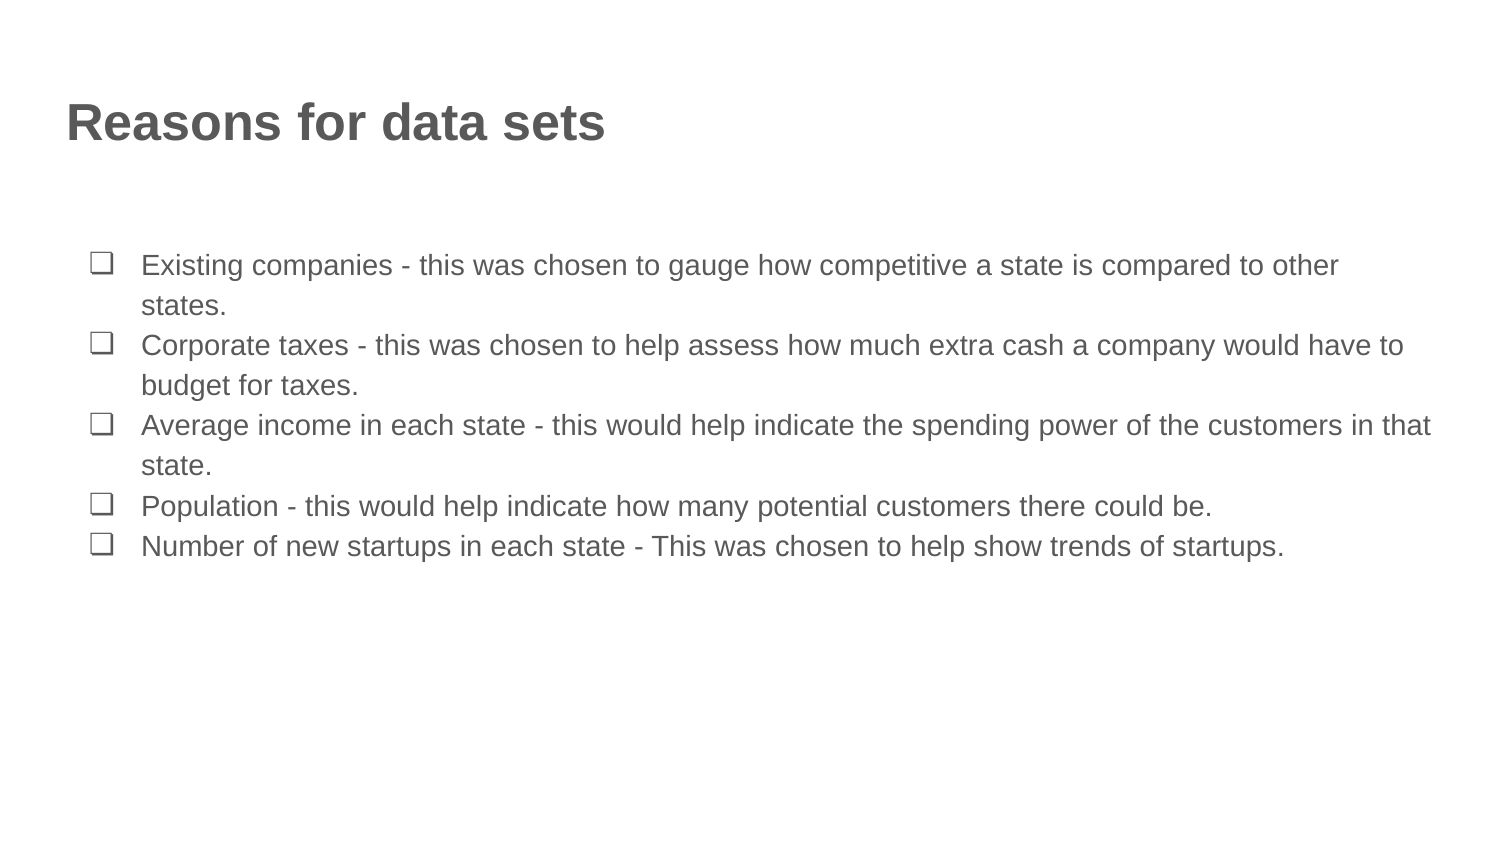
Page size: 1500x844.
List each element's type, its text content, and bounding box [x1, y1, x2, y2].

list Existing companies - this was chosen to gauge how competitive a state is compared to other states. Corporate taxes - this was chosen to help assess how much extra cash a company would have to budget for taxes. Average income in each state - this would help indicate the spending power of the customers in that state. Population - this would help indicate how many potential customers there could be. Number of new startups in each state - This was chosen to help show trends of startups. [51, 225, 1449, 648]
title Reasons for data sets [51, 72, 1449, 167]
